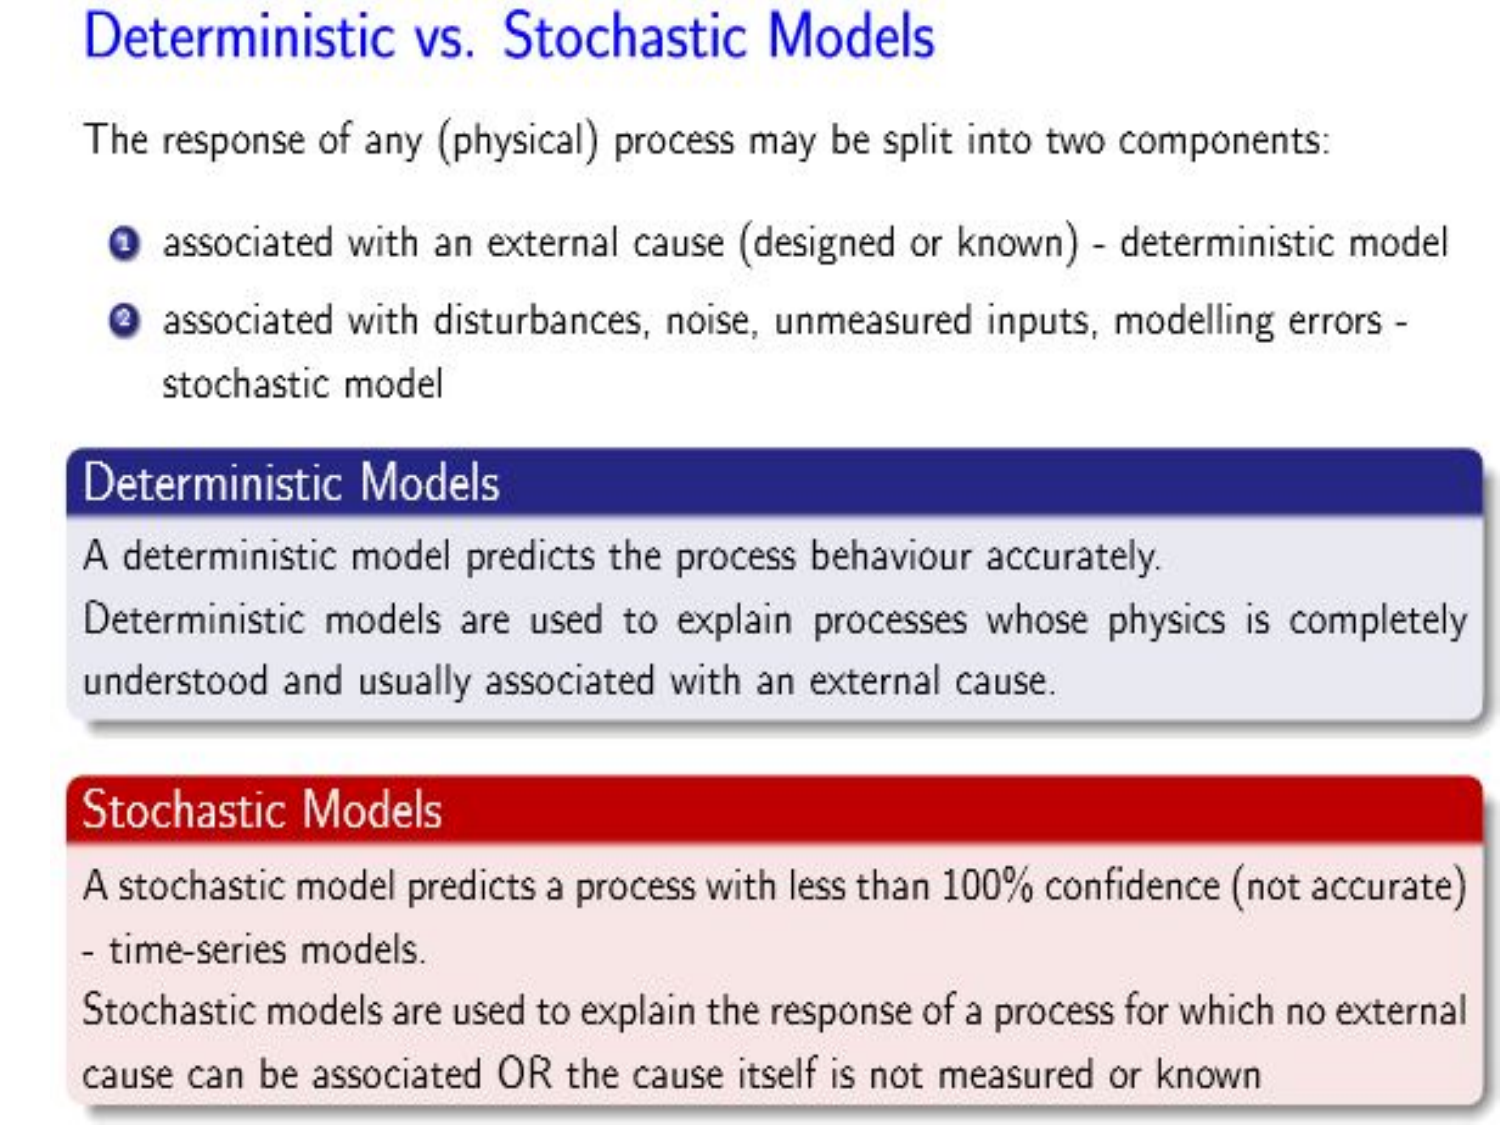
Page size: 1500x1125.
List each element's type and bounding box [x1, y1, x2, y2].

list [49, 0, 1500, 1125]
